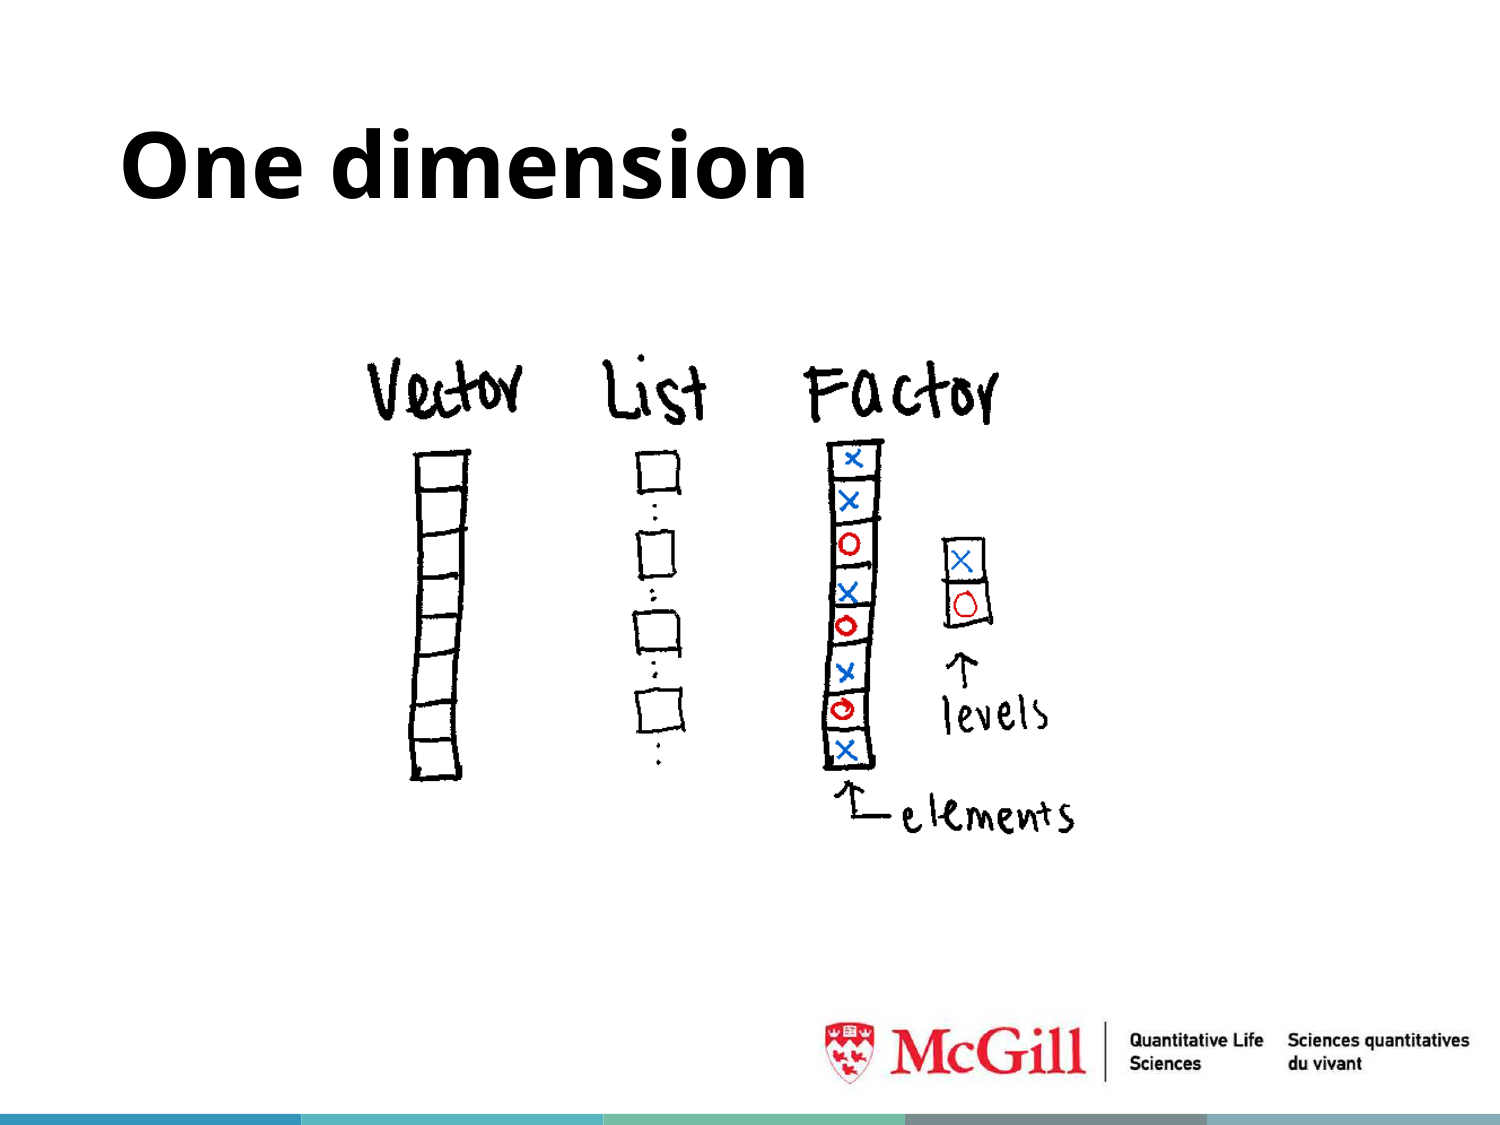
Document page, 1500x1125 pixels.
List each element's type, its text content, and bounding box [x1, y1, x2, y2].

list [328, 295, 1227, 910]
picture [793, 992, 1500, 1122]
title One dimension [103, 59, 1397, 278]
